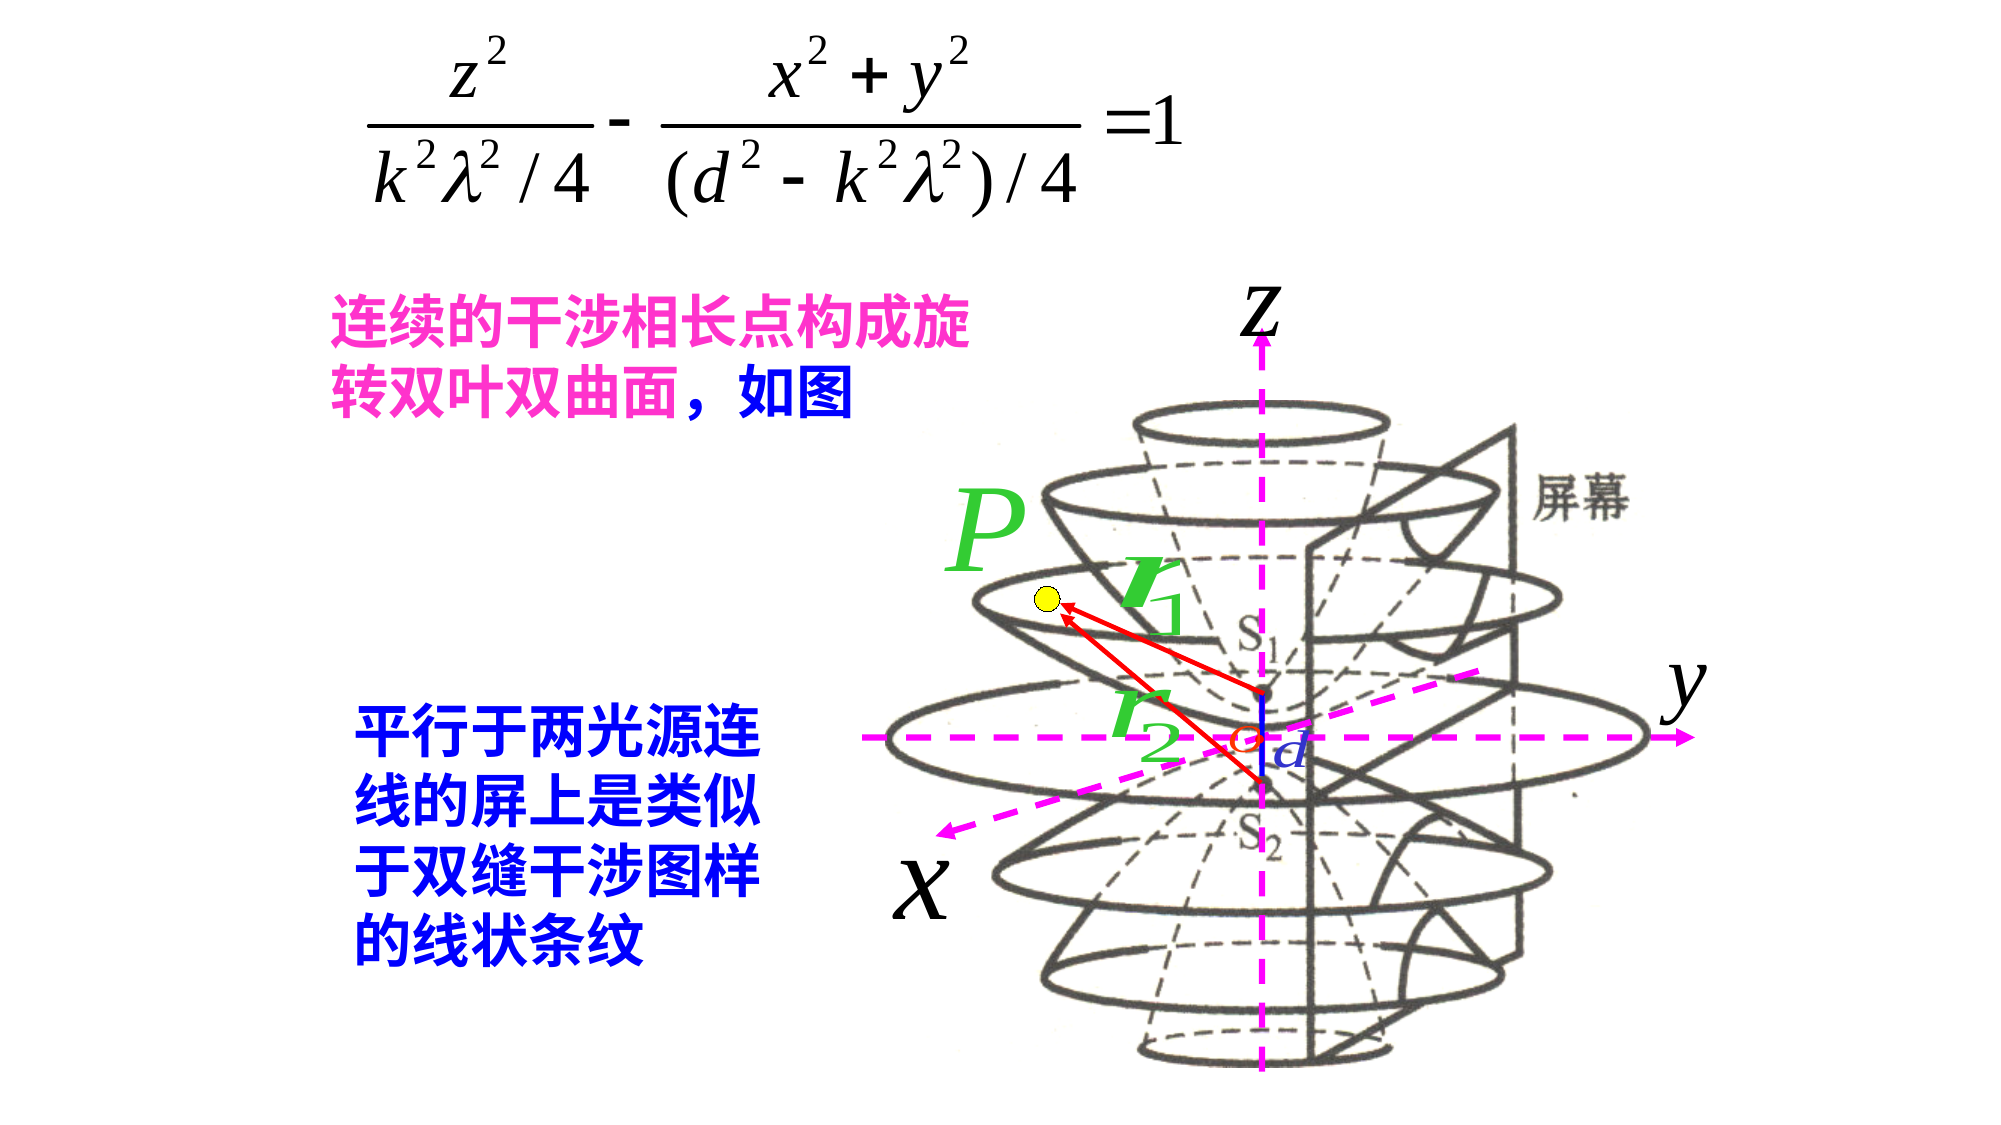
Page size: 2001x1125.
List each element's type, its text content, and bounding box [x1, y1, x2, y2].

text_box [1222, 716, 1260, 761]
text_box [922, 455, 1042, 585]
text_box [355, 14, 1194, 231]
text_box 连续的干涉相长点构成旋转双叶双曲面，如图 [315, 278, 1025, 433]
picture [885, 400, 1651, 1068]
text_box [1220, 265, 1310, 355]
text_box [869, 835, 975, 952]
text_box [1263, 718, 1310, 777]
text_box 平行于两光源连线的屏上是类似于双缝干涉图样的线状条纹 [339, 686, 799, 982]
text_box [1092, 498, 1180, 647]
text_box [1090, 636, 1179, 773]
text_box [1645, 646, 1728, 744]
